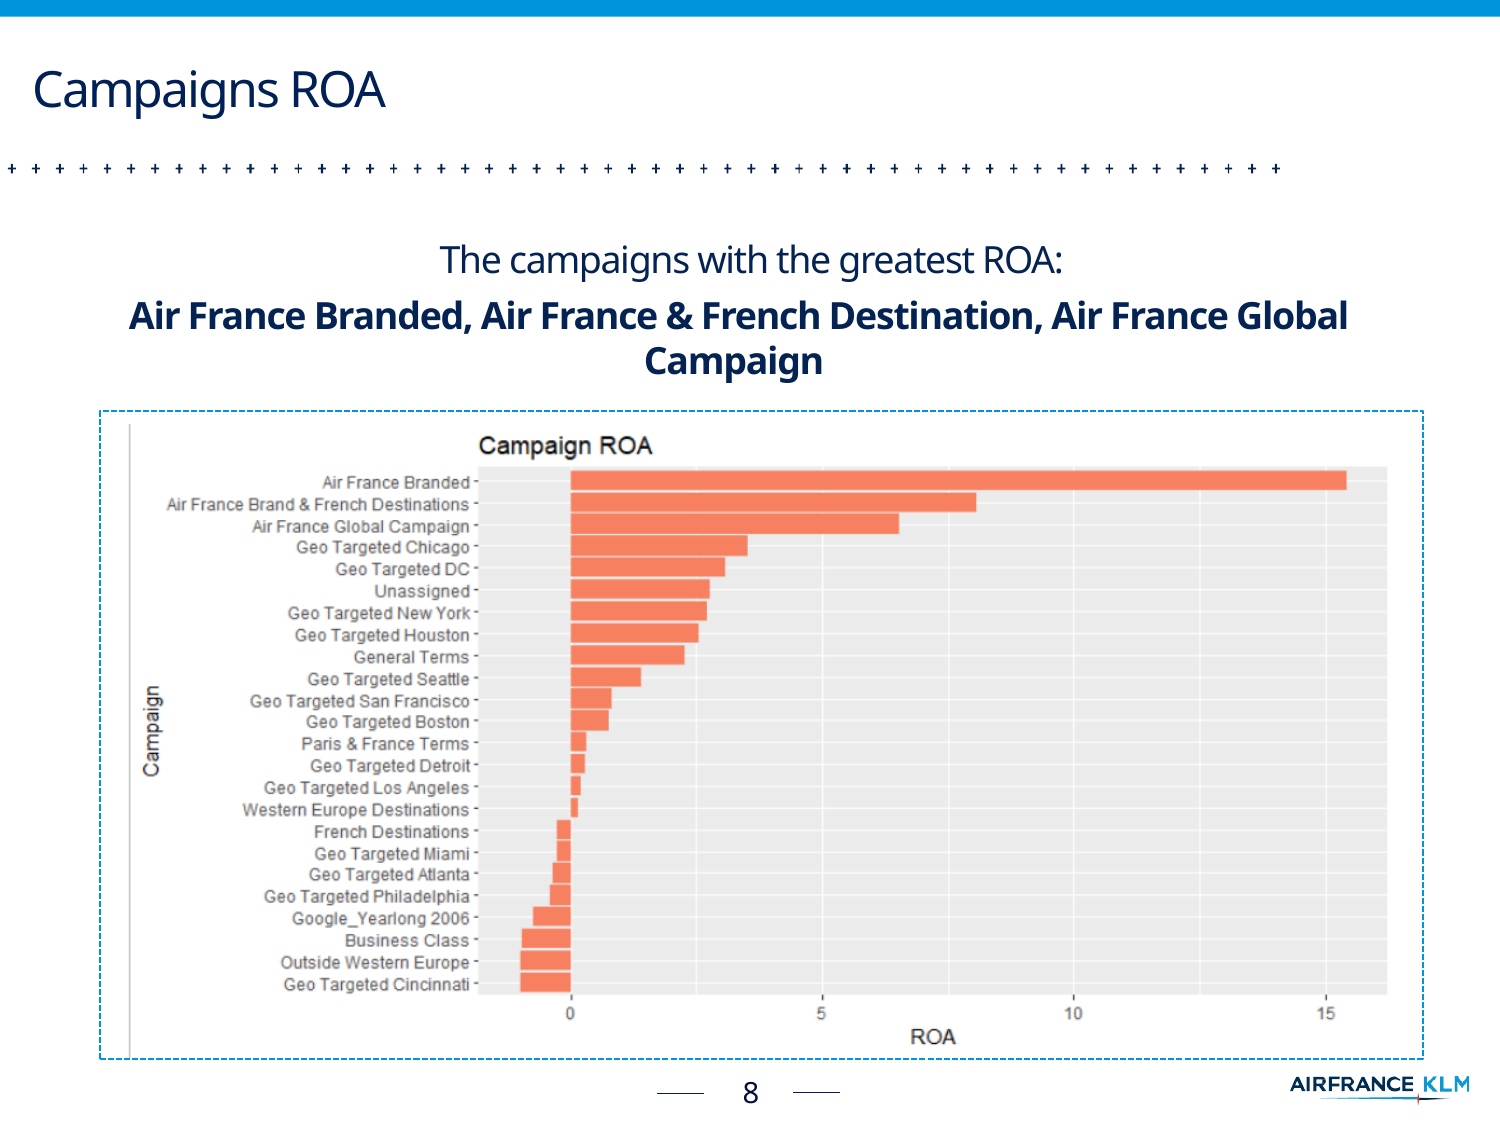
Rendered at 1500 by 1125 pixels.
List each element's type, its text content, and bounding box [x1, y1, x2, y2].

title Campaigns ROA [30, 55, 1212, 246]
text_box [100, 411, 1424, 1059]
picture [127, 423, 1396, 1058]
picture [1417, 1076, 1470, 1106]
text_box 8 [736, 1073, 764, 1114]
text_box The campaigns with the greatest ROA: Air France Branded, Air France & French Destination, Air France Global Campaign [45, 224, 1430, 382]
